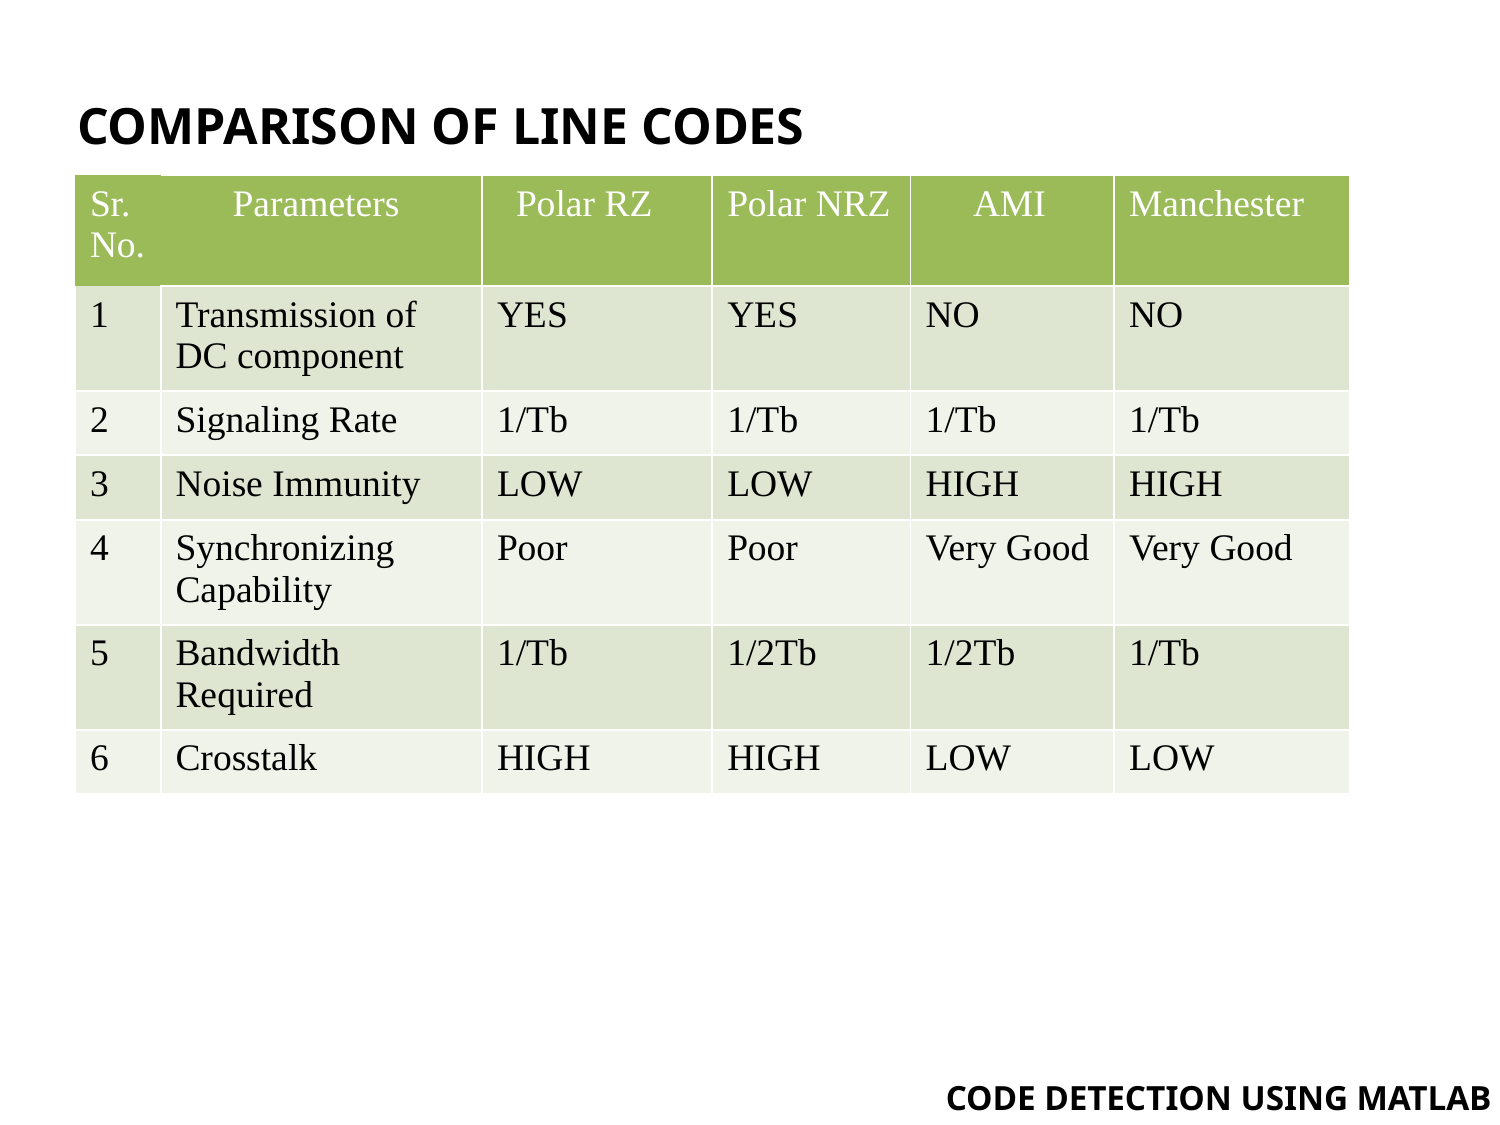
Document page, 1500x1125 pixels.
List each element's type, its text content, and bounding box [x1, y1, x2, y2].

table_cell HIGH [713, 731, 910, 793]
table_cell Very Good [1115, 521, 1349, 624]
table_cell 5 [76, 626, 160, 729]
table_cell Poor [483, 521, 711, 624]
table_cell 1/Tb [1115, 626, 1349, 729]
table_cell LOW [1115, 731, 1349, 793]
table_cell 1/Tb [1115, 392, 1349, 454]
table_cell Synchronizing Capability [162, 521, 481, 624]
table_cell NO [911, 287, 1113, 390]
table_cell 1/2Tb [713, 626, 910, 729]
table_cell 1/2Tb [911, 626, 1113, 729]
table_cell 1/Tb [911, 392, 1113, 454]
text_box COMPARISON OF LINE CODES [62, 87, 1175, 163]
table_cell Transmission of DC component [162, 287, 481, 390]
table_cell Very Good [911, 521, 1113, 624]
table_cell LOW [911, 731, 1113, 793]
table_header Manchester [1115, 176, 1349, 285]
table_cell NO [1115, 287, 1349, 390]
table_cell YES [713, 287, 910, 390]
table_cell 1/Tb [483, 626, 711, 729]
table_cell HIGH [1115, 456, 1349, 519]
table_cell Bandwidth Required [162, 626, 481, 729]
table_cell 1/Tb [713, 392, 910, 454]
table_cell Crosstalk [162, 731, 481, 793]
table_header Polar RZ [483, 176, 711, 285]
table_cell YES [483, 287, 711, 390]
table_header AMI [911, 176, 1113, 285]
table_cell LOW [483, 456, 711, 519]
table_cell 2 [76, 392, 160, 454]
table_cell 1/Tb [483, 392, 711, 454]
table_cell Poor [713, 521, 910, 624]
table_header Polar NRZ [713, 176, 910, 285]
table_cell LOW [713, 456, 910, 519]
table_cell 4 [76, 521, 160, 624]
table_cell Noise Immunity [162, 456, 481, 519]
table_cell 6 [76, 731, 160, 793]
table_cell 3 [76, 456, 160, 519]
table_header Parameters [161, 176, 481, 285]
text_box CODE DETECTION USING MATLAB [931, 1069, 1500, 1125]
table_header Sr. No. [75, 175, 161, 286]
table_cell 1 [76, 286, 160, 390]
table_cell Signaling Rate [162, 392, 481, 454]
table_cell HIGH [483, 731, 711, 793]
table_cell HIGH [911, 456, 1113, 519]
